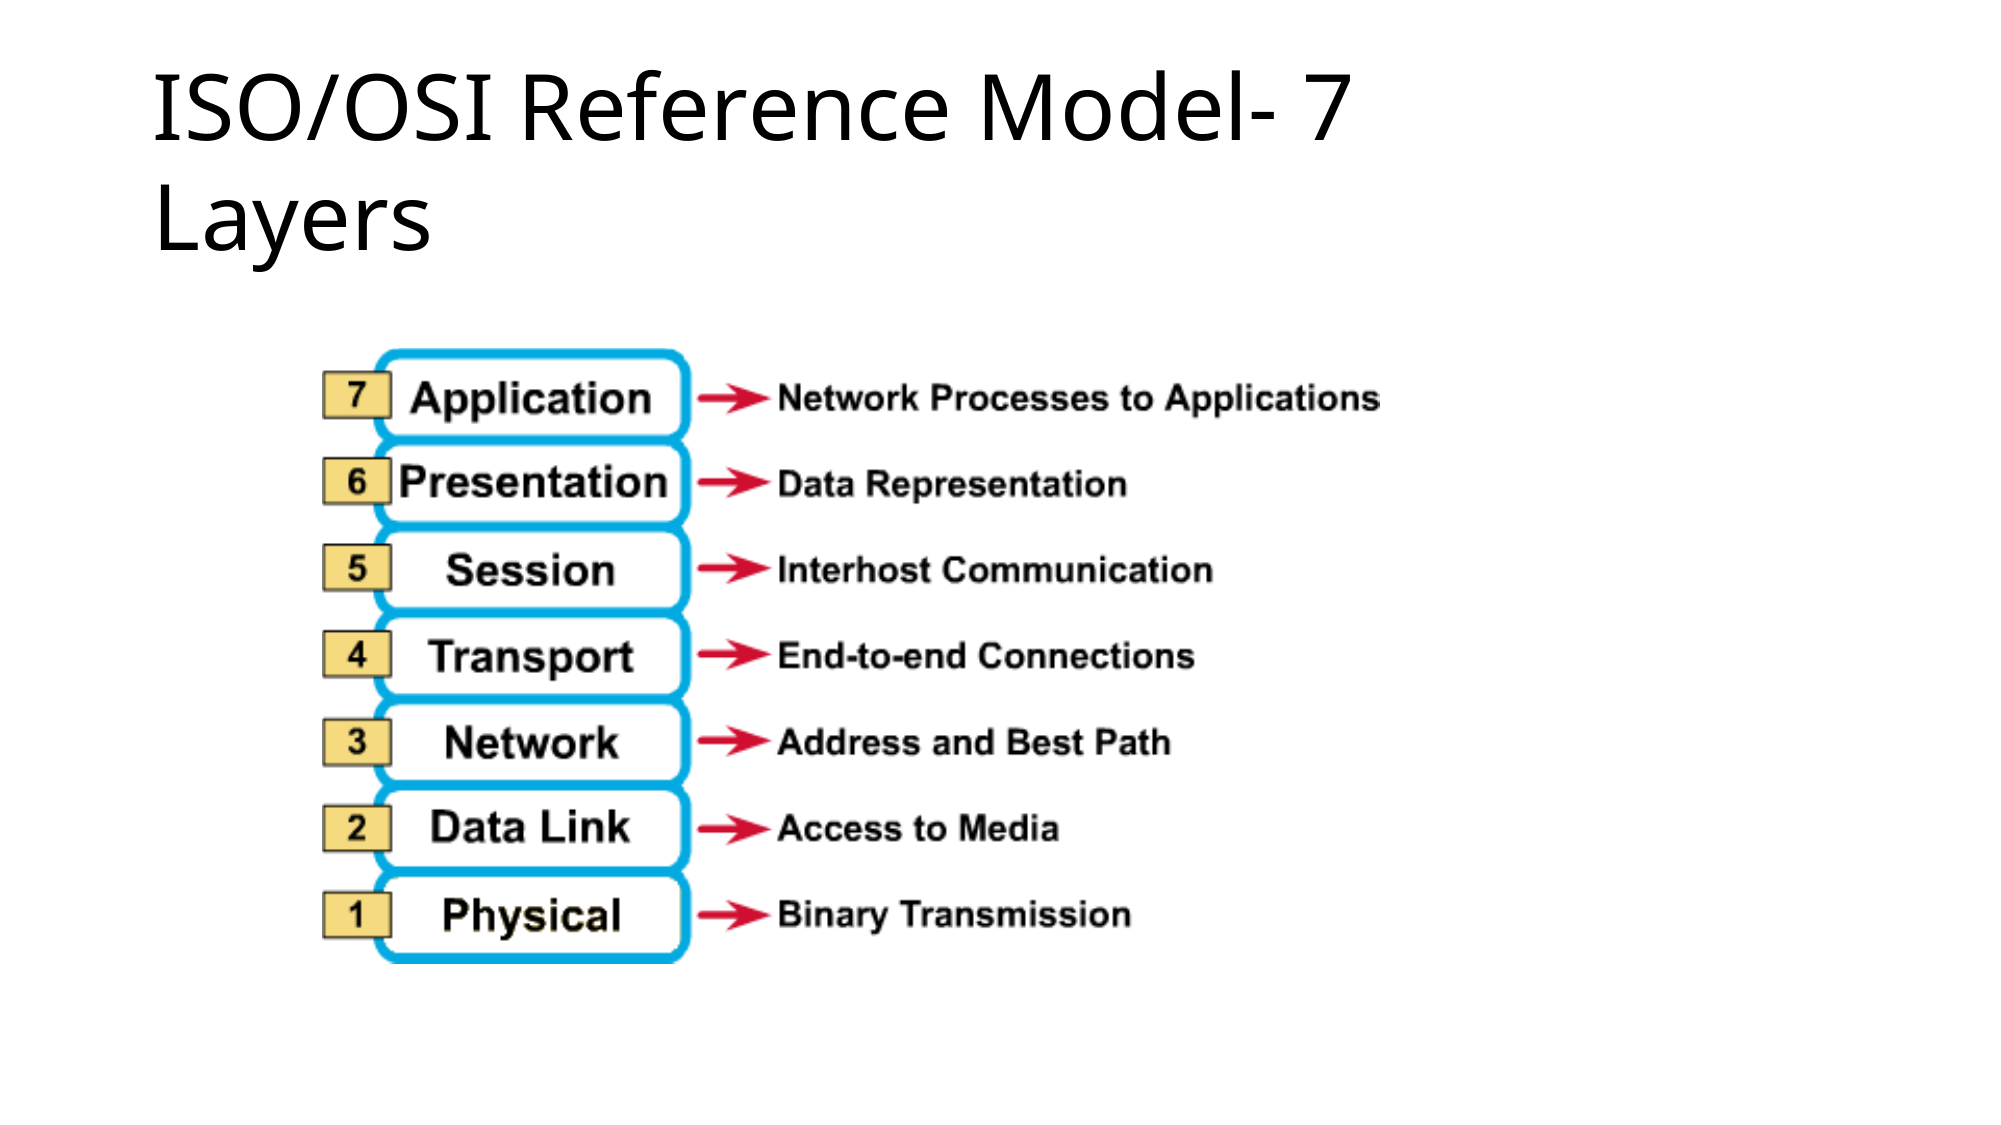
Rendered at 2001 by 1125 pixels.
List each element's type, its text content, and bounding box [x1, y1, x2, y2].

title ISO/OSI Reference Model- 7 Layers [150, 46, 1412, 269]
picture [322, 348, 1380, 964]
